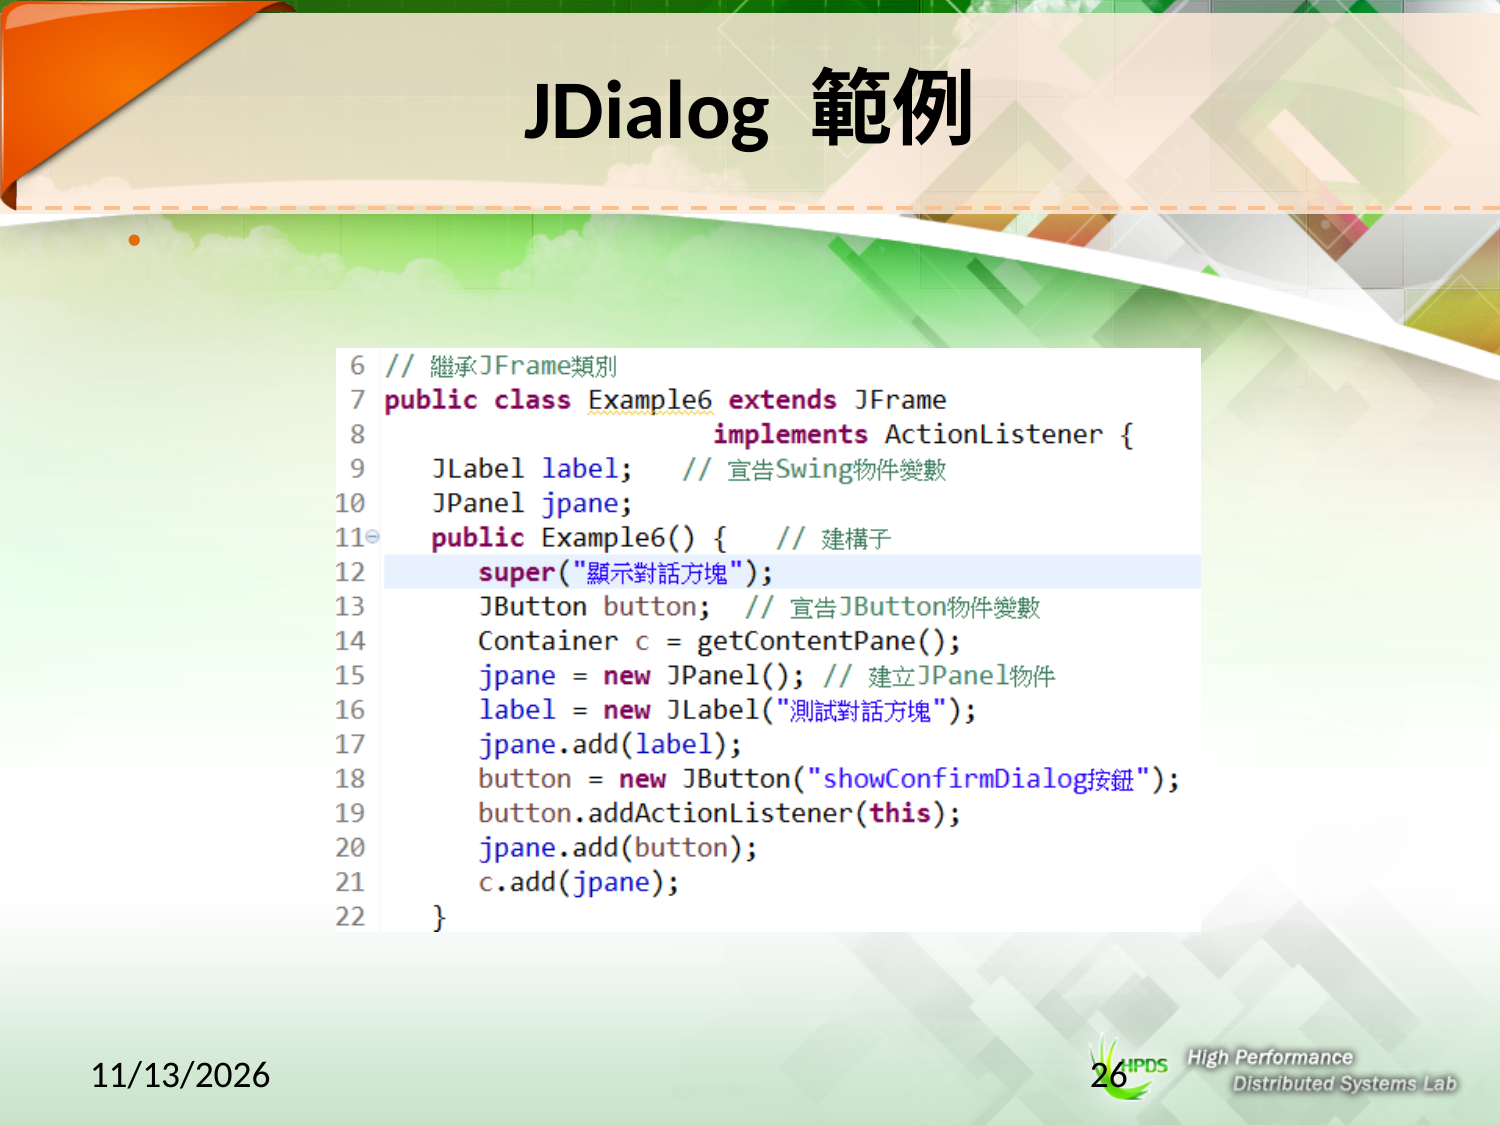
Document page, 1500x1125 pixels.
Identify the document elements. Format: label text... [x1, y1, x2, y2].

text_box [112, 220, 1459, 932]
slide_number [75, 1042, 425, 1103]
text_box JDialog 範例 [312, 48, 1436, 163]
picture [0, 0, 1500, 1125]
slide_number 26 [1074, 1042, 1425, 1103]
text_box [312, 11, 1500, 207]
